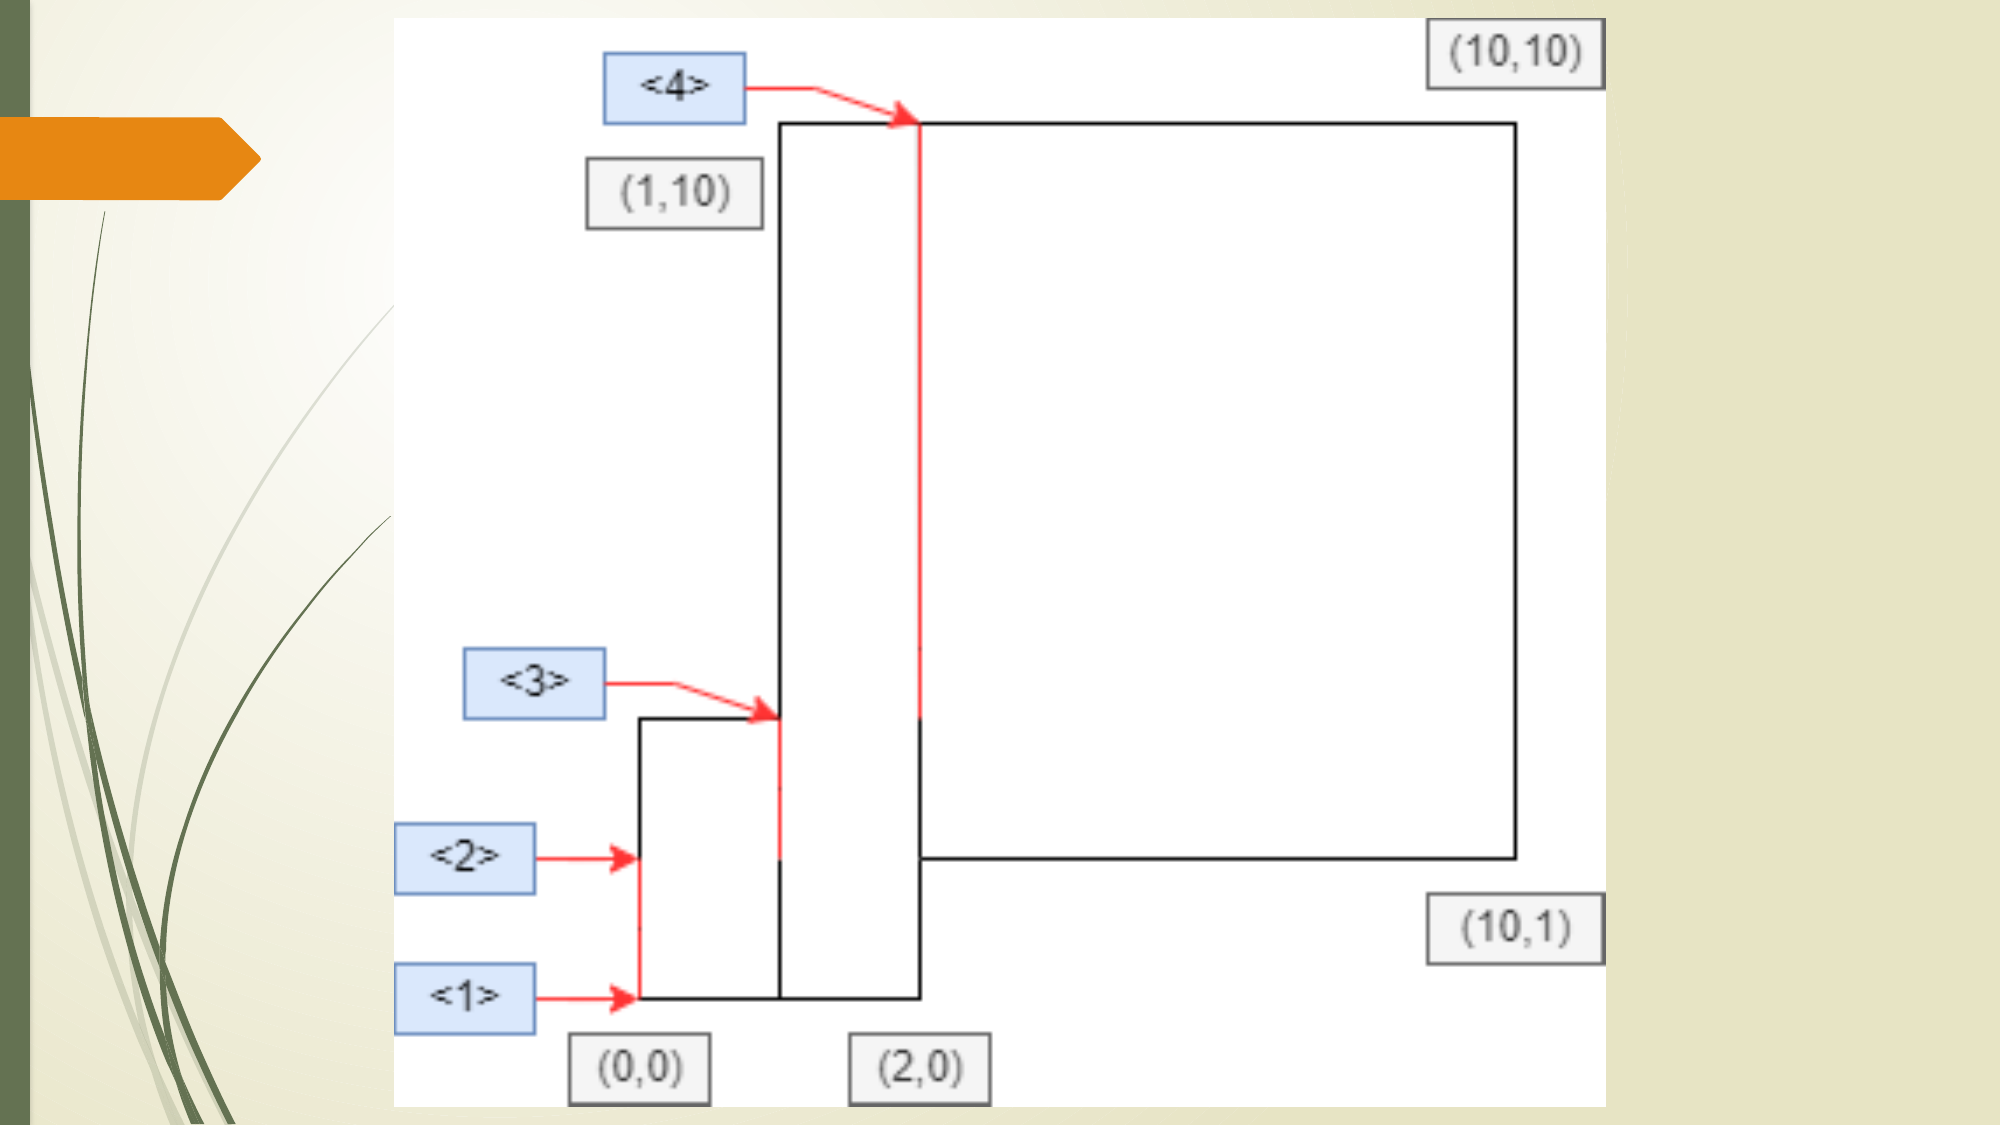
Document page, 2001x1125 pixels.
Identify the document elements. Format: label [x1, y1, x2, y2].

list [394, 17, 1606, 1107]
